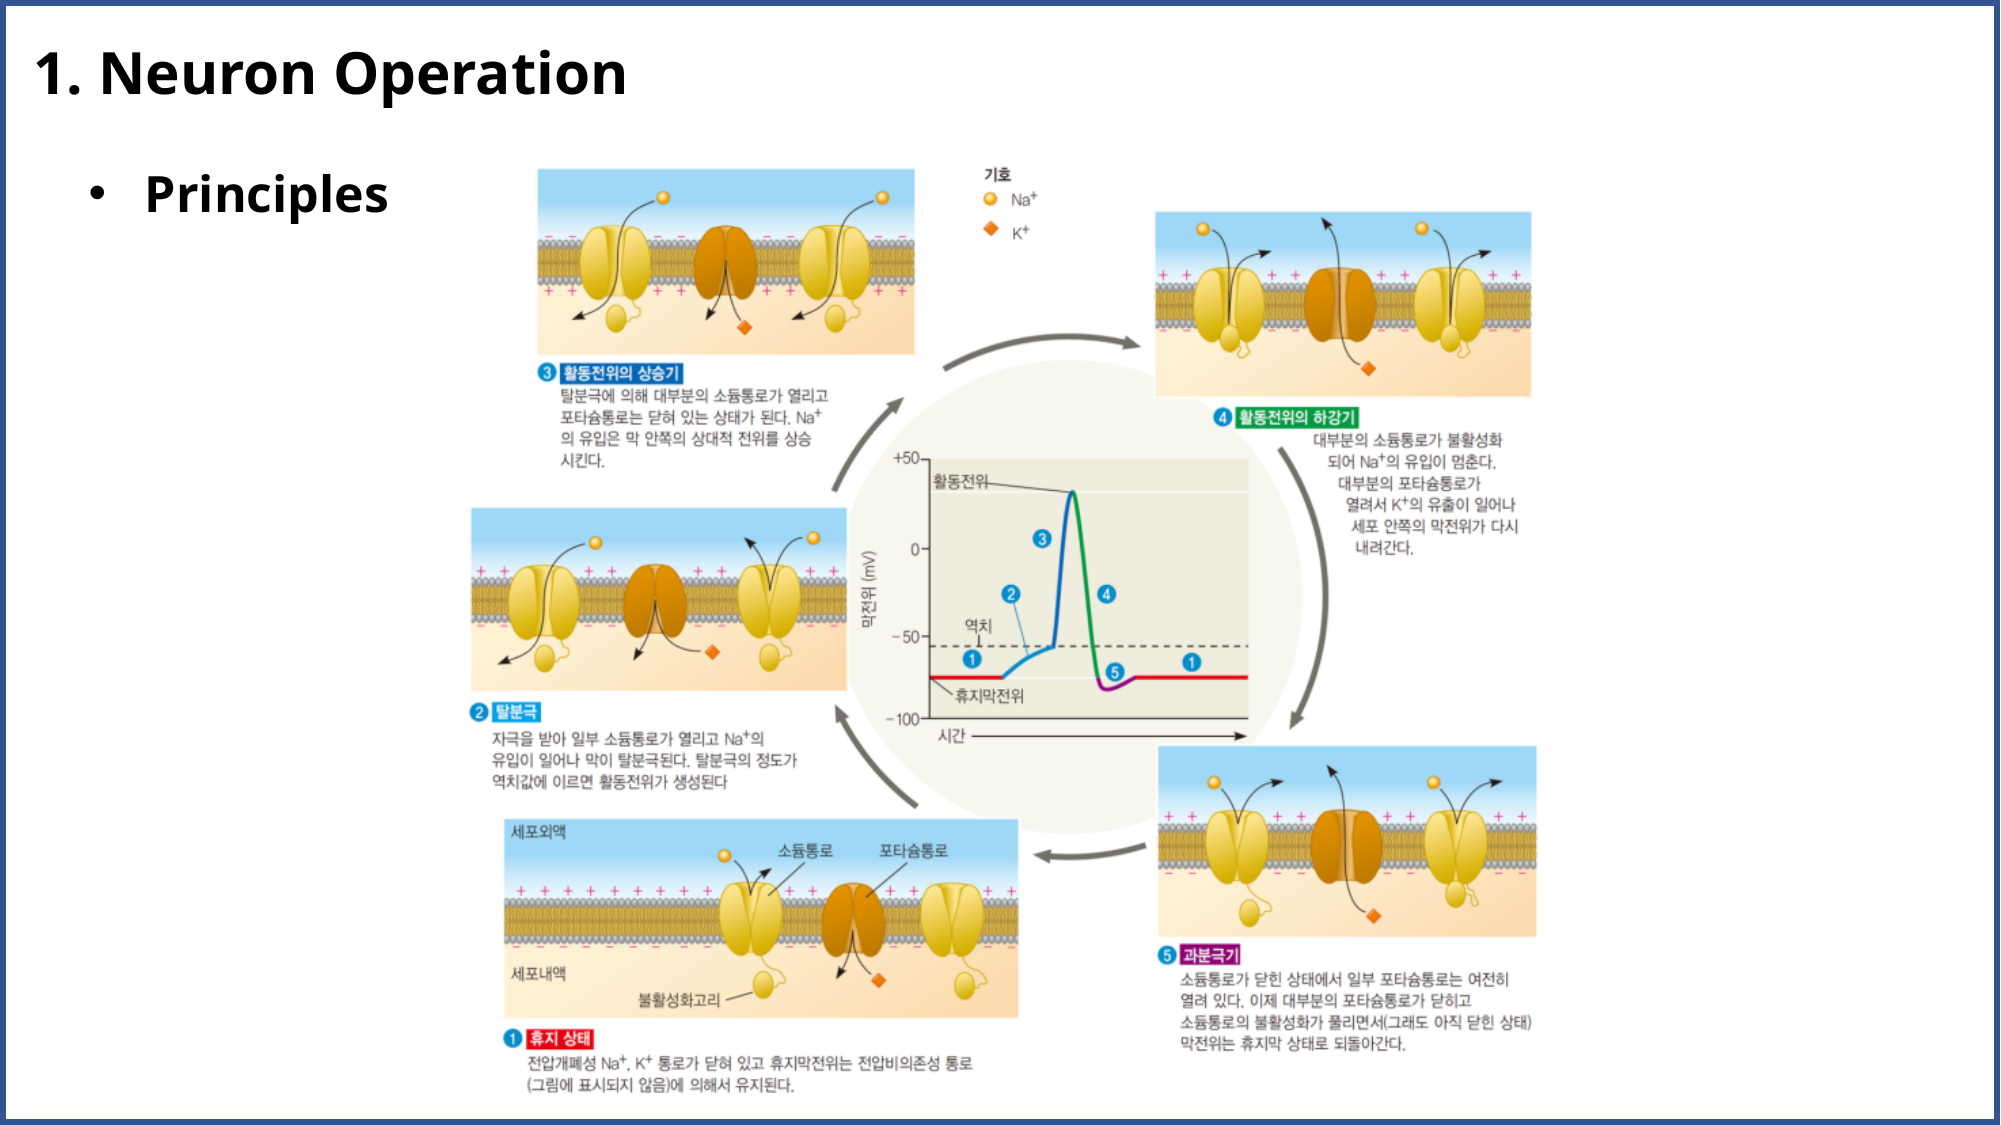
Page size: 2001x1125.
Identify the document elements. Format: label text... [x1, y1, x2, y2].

picture [457, 160, 1543, 1097]
text_box [0, 0, 2000, 1125]
text_box Principles [73, 139, 1969, 230]
text_box 1. Neuron Operation [18, 28, 1807, 114]
